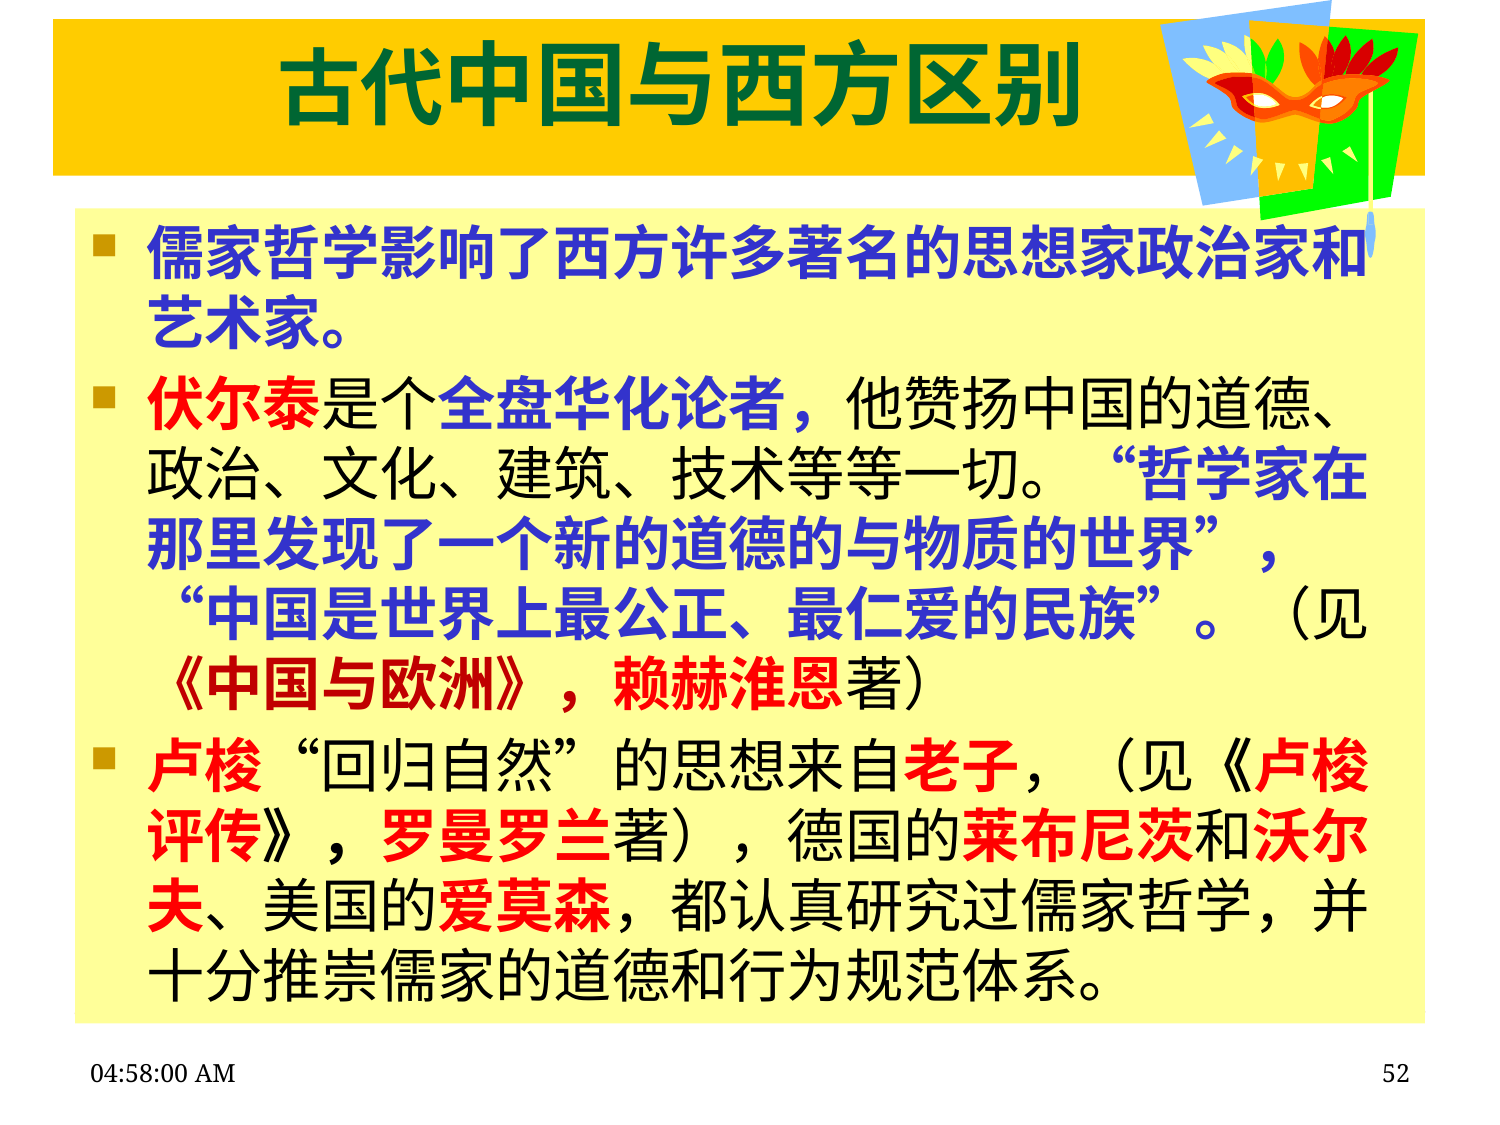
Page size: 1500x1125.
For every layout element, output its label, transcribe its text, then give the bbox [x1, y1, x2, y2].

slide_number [74, 1023, 426, 1100]
slide_number 52 [1074, 1023, 1426, 1100]
list 儒家哲学影响了西方许多著名的思想家政治家和艺术家。 伏尔泰是个全盘华化论者，他赞扬中国的道德、政治、文化、建筑、技术等等一切。“哲学家在那里发现了一个新的道德的与物质的世界”，“中国是世界上最公正、最仁爱的民族”。（见《中国与欧洲》，赖赫淮恩著） 卢梭“回归自然”的思想来自老子，（见《卢梭评传》，罗曼罗兰著），德国的莱布尼茨和沃尔夫、美国的爱莫森，都认真研究过儒家哲学，并十分推崇儒家的道德和行为规范体系。 [74, 208, 1426, 1024]
title 古代中国与西方区别 [52, 18, 1154, 177]
picture [1159, 0, 1419, 258]
